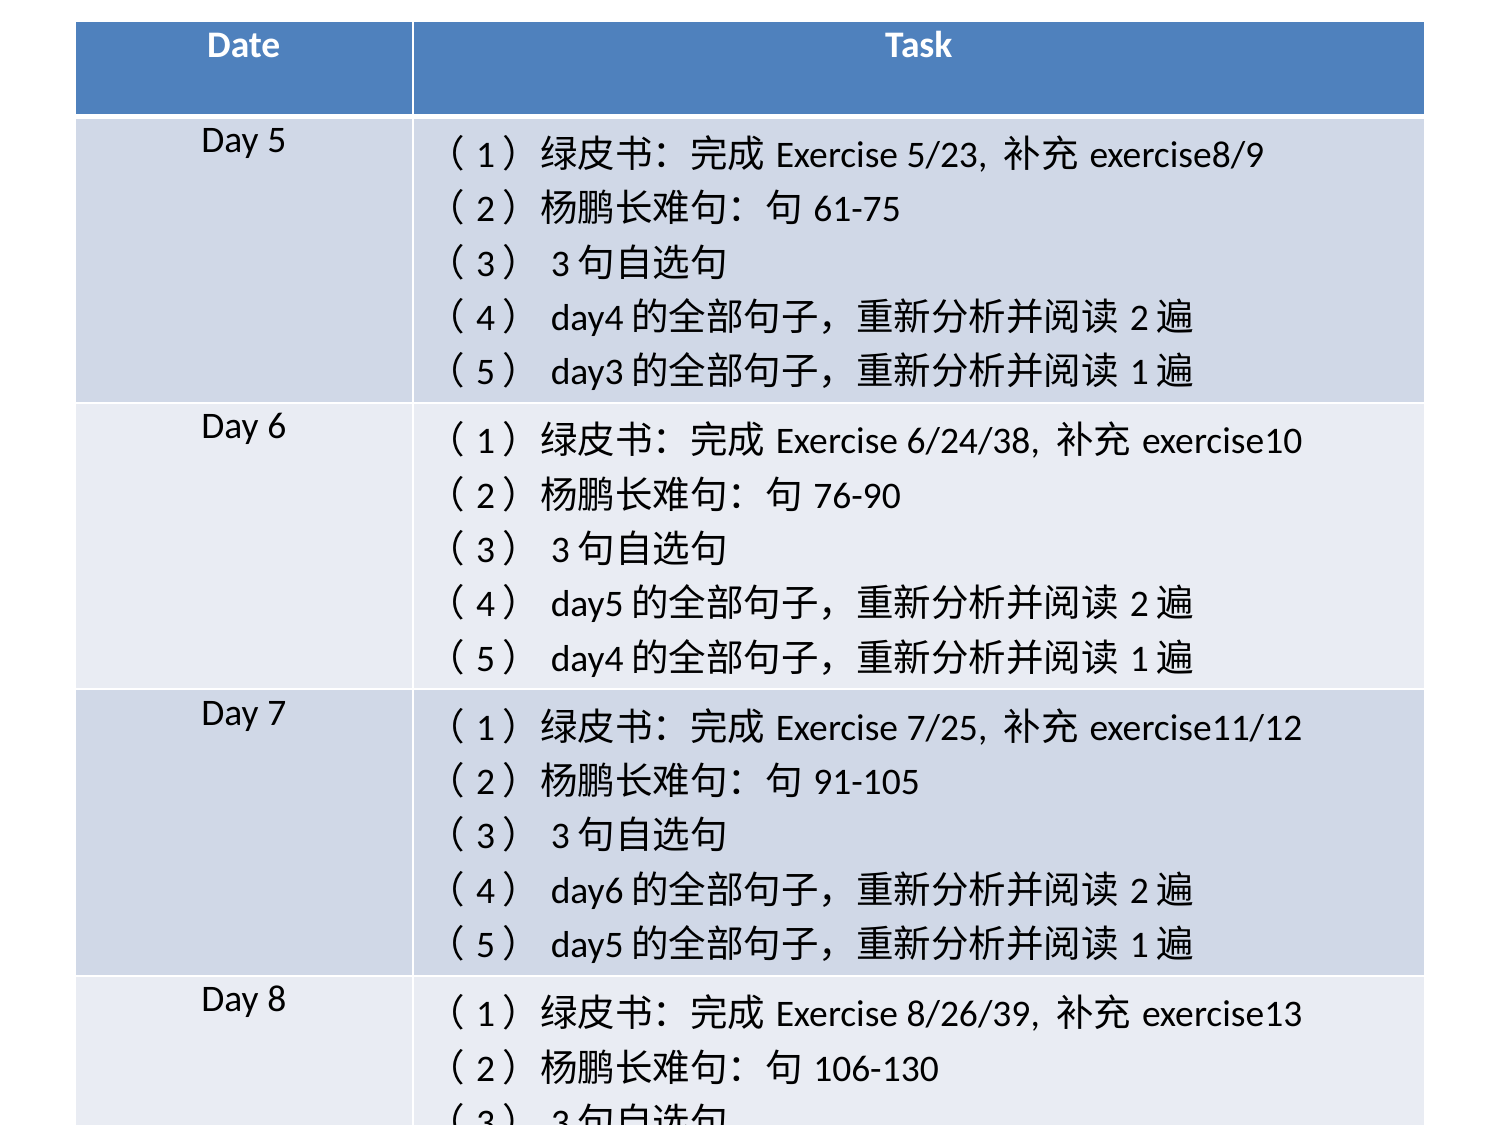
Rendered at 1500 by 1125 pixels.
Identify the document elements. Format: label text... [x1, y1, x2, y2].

table_cell Day 8 [76, 977, 412, 1125]
table_header Date [76, 22, 412, 114]
table_header Task [414, 22, 1424, 114]
table_cell Day 5 [76, 119, 412, 402]
table_cell （1）绿皮书：完成Exercise 8/26/39, 补充exercise13 （2）杨鹏长难句：句106-130 （3）3句自选句 （4）day7的全部句子，重新分析并阅读2遍 （5）day6的全部句子，重新分析并阅读1遍 [414, 977, 1424, 1125]
table_cell （1）绿皮书：完成Exercise 7/25, 补充exercise11/12 （2）杨鹏长难句：句91-105 （3）3句自选句 （4）day6的全部句子，重新分析并阅读2遍 （5）day5的全部句子，重新分析并阅读1遍 [414, 690, 1424, 975]
table_cell Day 7 [76, 690, 412, 975]
table_cell （1）绿皮书：完成Exercise 5/23, 补充exercise8/9 （2）杨鹏长难句：句61-75 （3）3句自选句 （4）day4的全部句子，重新分析并阅读2遍 （5）day3的全部句子，重新分析并阅读1遍 [414, 119, 1424, 402]
table_cell （1）绿皮书：完成Exercise 6/24/38, 补充exercise10 （2）杨鹏长难句：句76-90 （3）3句自选句 （4）day5的全部句子，重新分析并阅读2遍 （5）day4的全部句子，重新分析并阅读1遍 [414, 404, 1424, 688]
table_cell Day 6 [76, 404, 412, 688]
